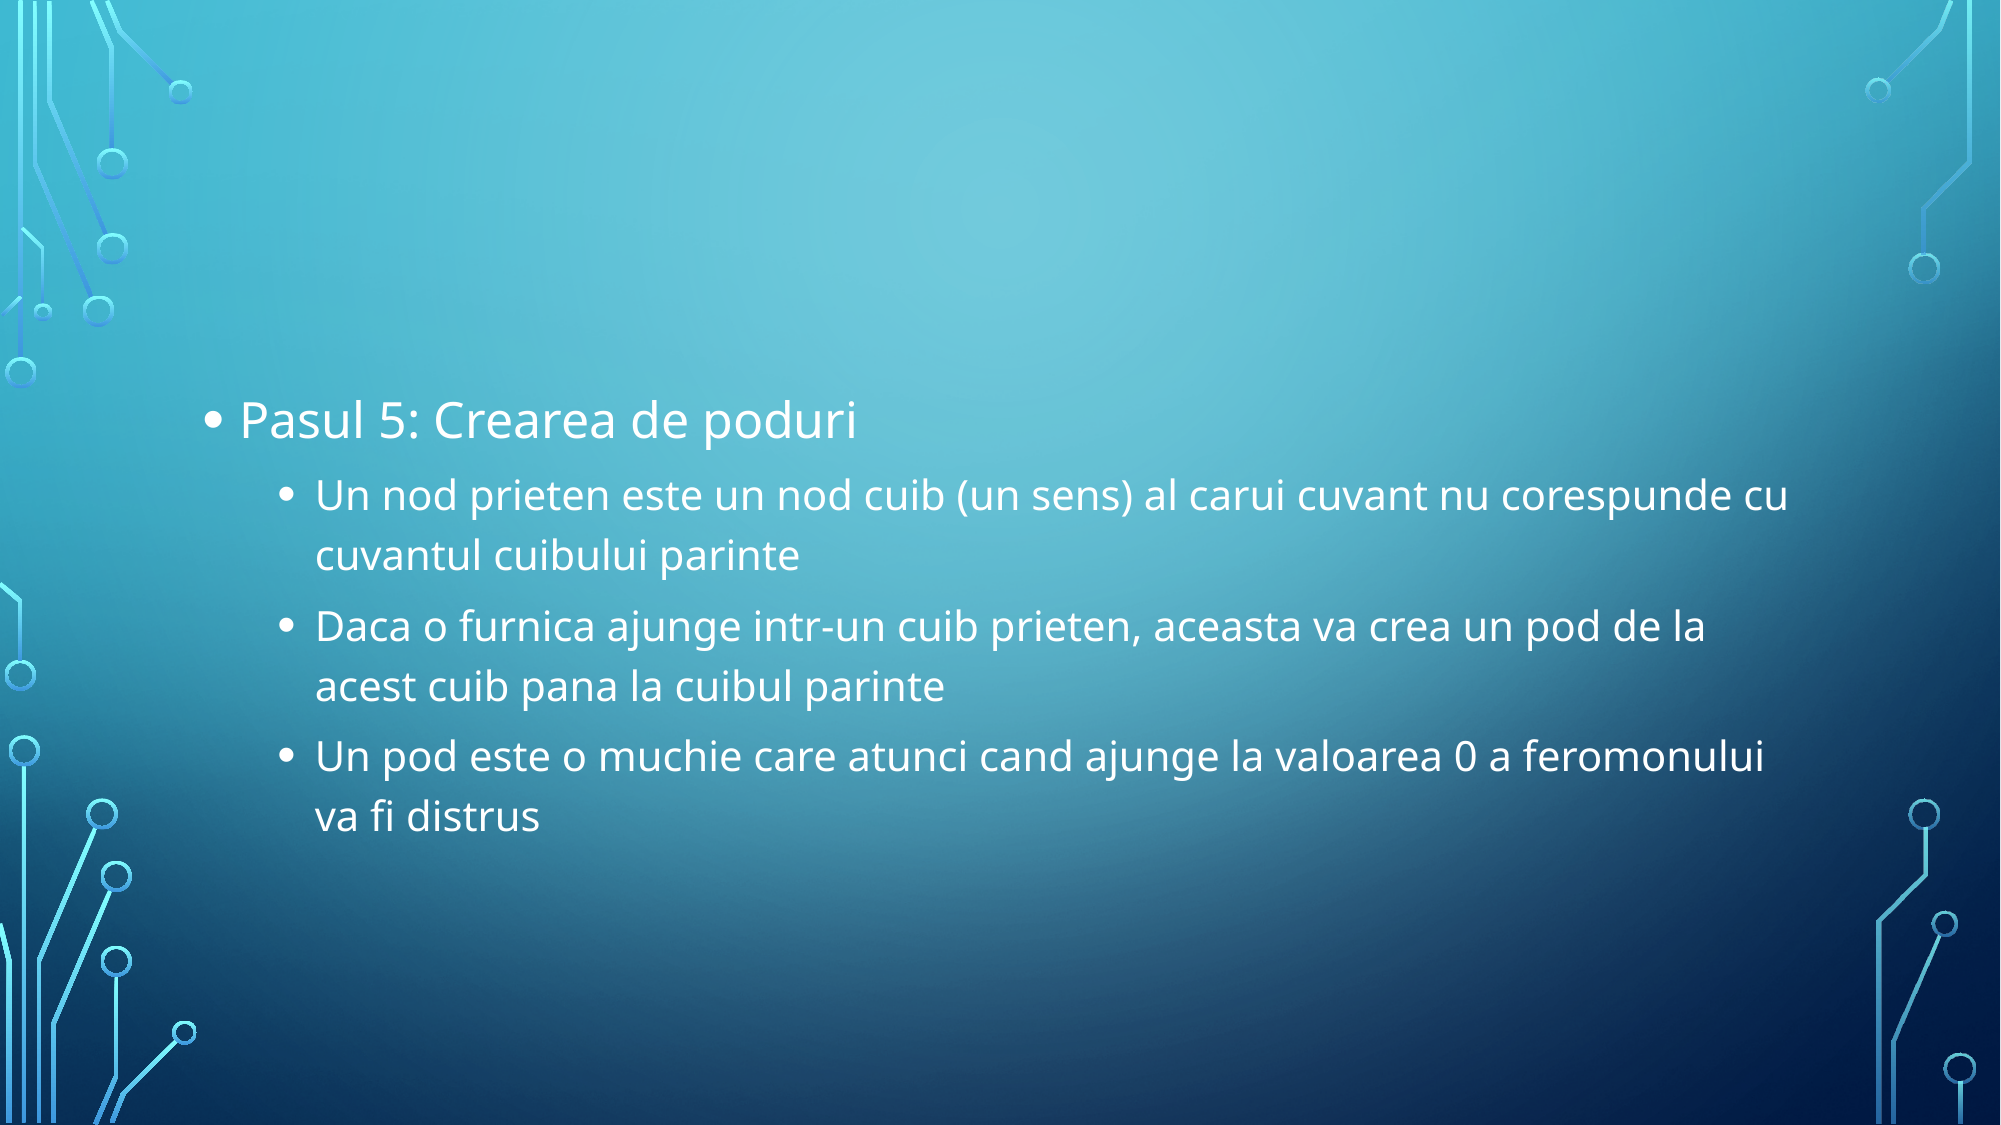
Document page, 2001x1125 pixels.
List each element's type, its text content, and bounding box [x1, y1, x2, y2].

list Pasul 5: Crearea de poduri Un nod prieten este un nod cuib (un sens) al carui cuvant nu corespunde cu cuvantul cuibului parinte Daca o furnica ajunge intr-un cuib prieten, aceasta va crea un pod de la acest cuib pana la cuibul parinte Un pod este o muchie care atunci cand ajunge la valoarea 0 a feromonului va fi distrus [187, 369, 1813, 950]
